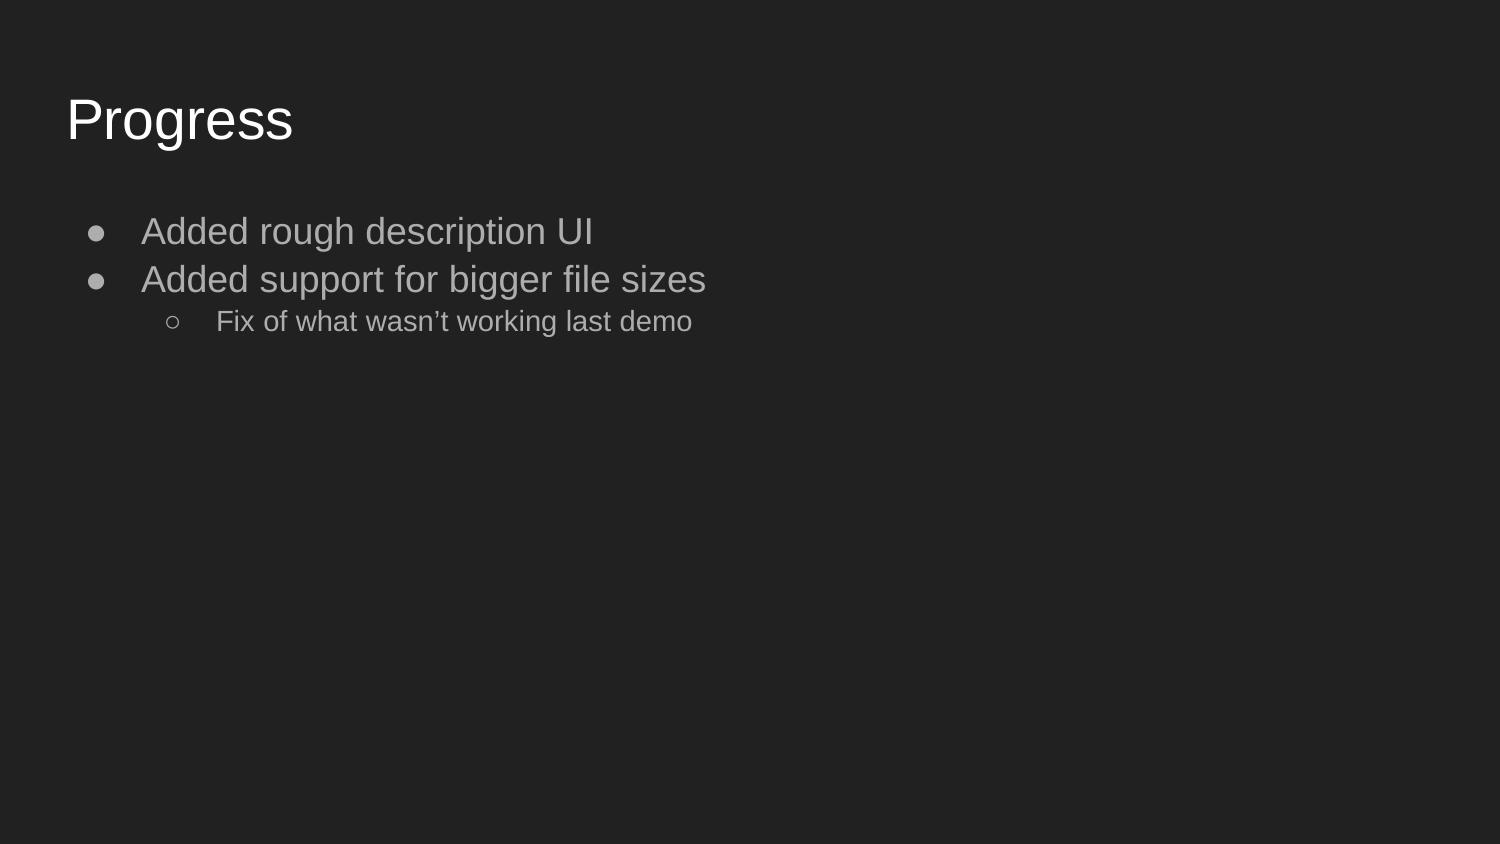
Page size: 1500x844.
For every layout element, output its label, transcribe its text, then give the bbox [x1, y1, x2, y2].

list Added rough description UI Added support for bigger file sizes Fix of what wasn’t working last demo [51, 189, 1449, 750]
title Progress [51, 72, 1449, 167]
